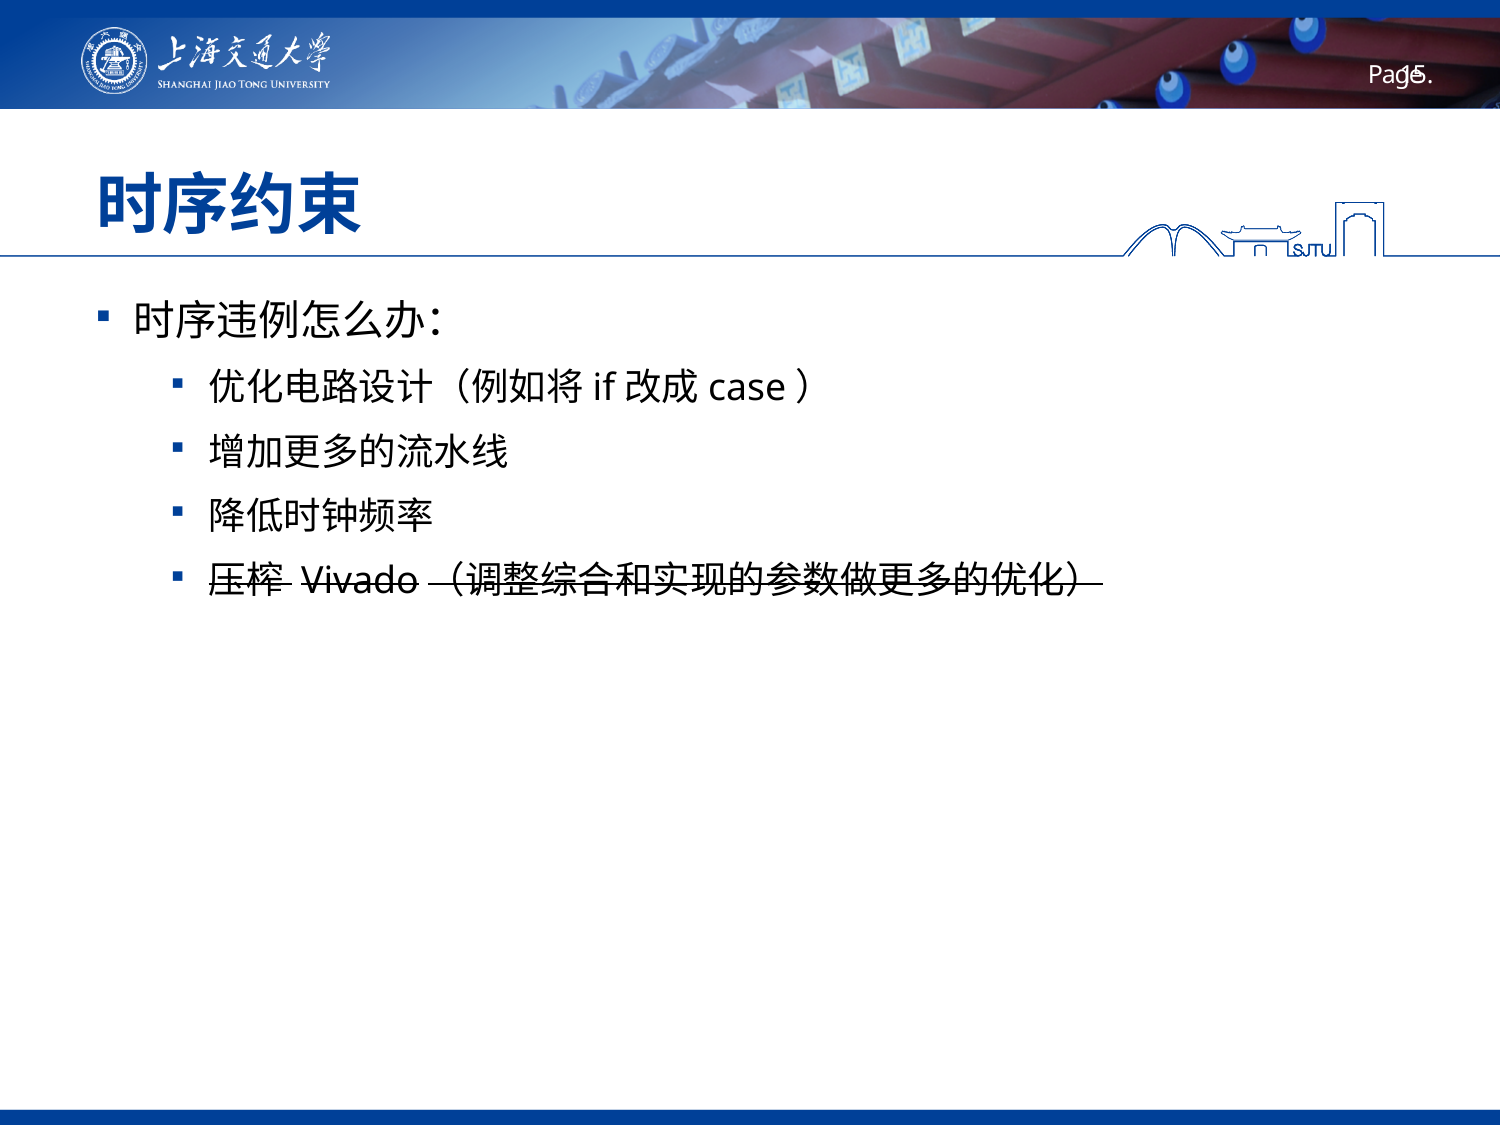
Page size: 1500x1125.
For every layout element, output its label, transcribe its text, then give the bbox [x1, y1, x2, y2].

picture [0, 18, 1500, 109]
title 时序约束 [81, 160, 1455, 255]
list 时序违例怎么办： 优化电路设计（例如将if改成case） 增加更多的流水线 降低时钟频率 压榨 Vivado（调整综合和实现的参数做更多的优化） [81, 276, 1455, 1084]
